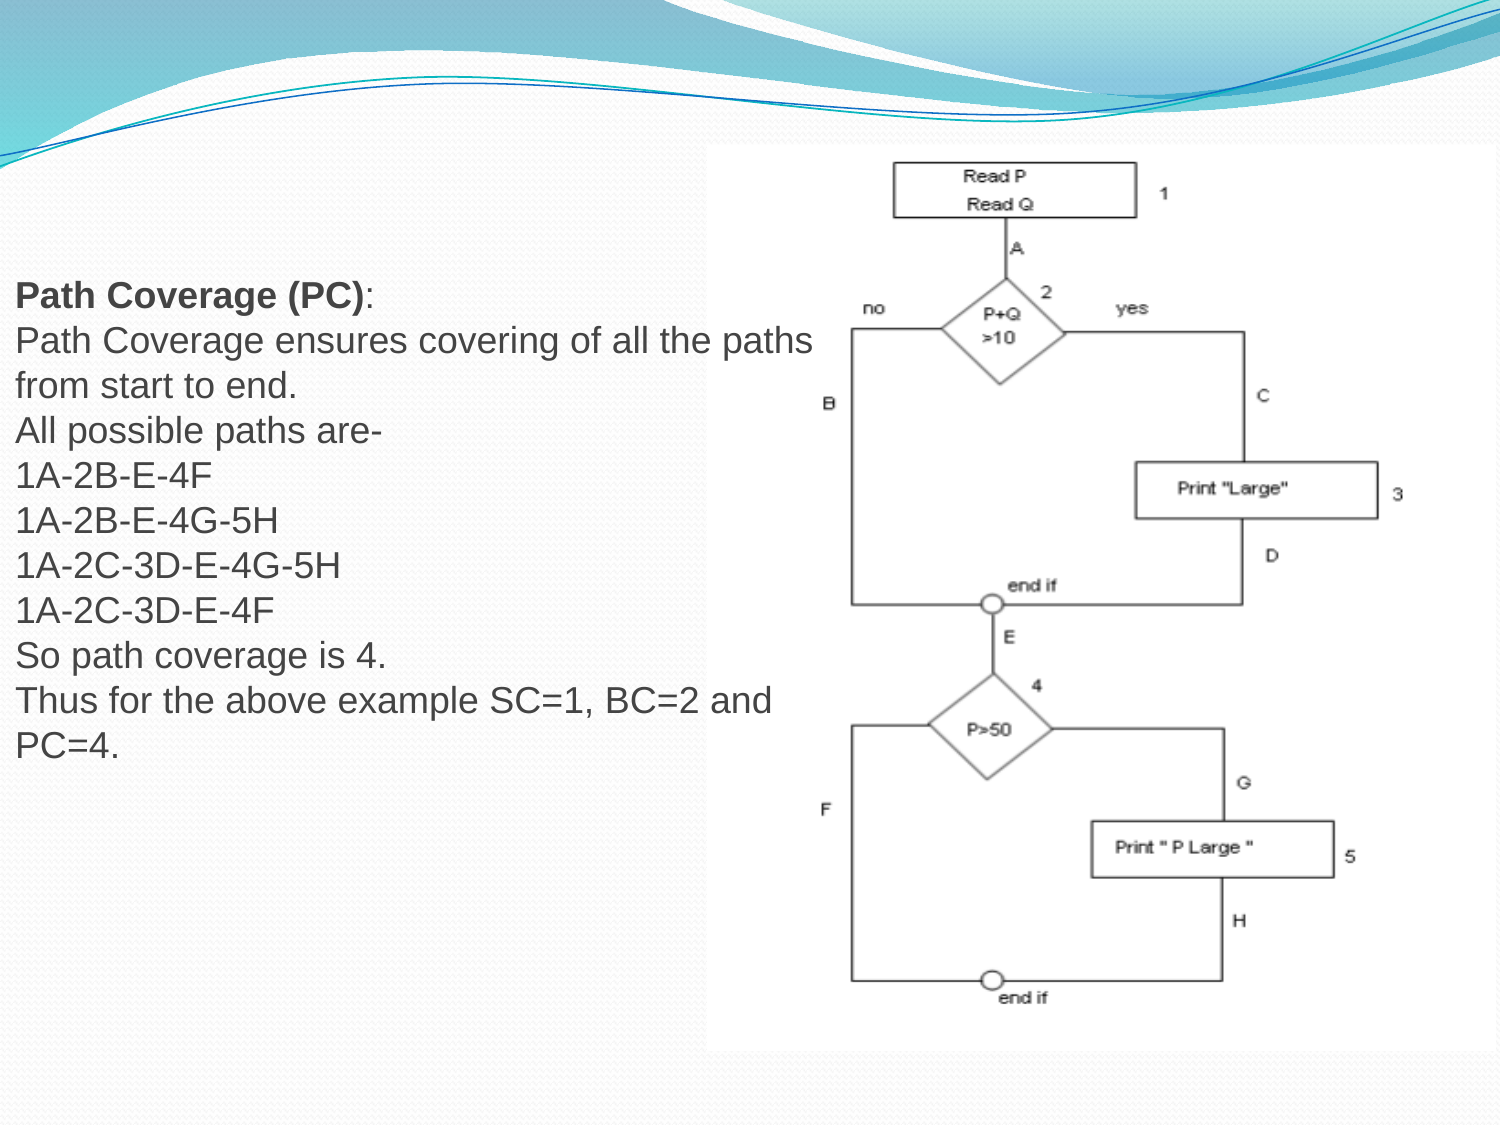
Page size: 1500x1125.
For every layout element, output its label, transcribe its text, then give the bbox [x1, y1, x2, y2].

text_box Path Coverage (PC): Path Coverage ensures covering of all the paths from start to end. All possible paths are- 1A-2B-E-4F 1A-2B-E-4G-5H 1A-2C-3D-E-4G-5H 1A-2C-3D-E-4F So path coverage is 4. Thus for the above example SC=1, BC=2 and PC=4. [0, 128, 838, 774]
picture [707, 145, 1496, 1051]
